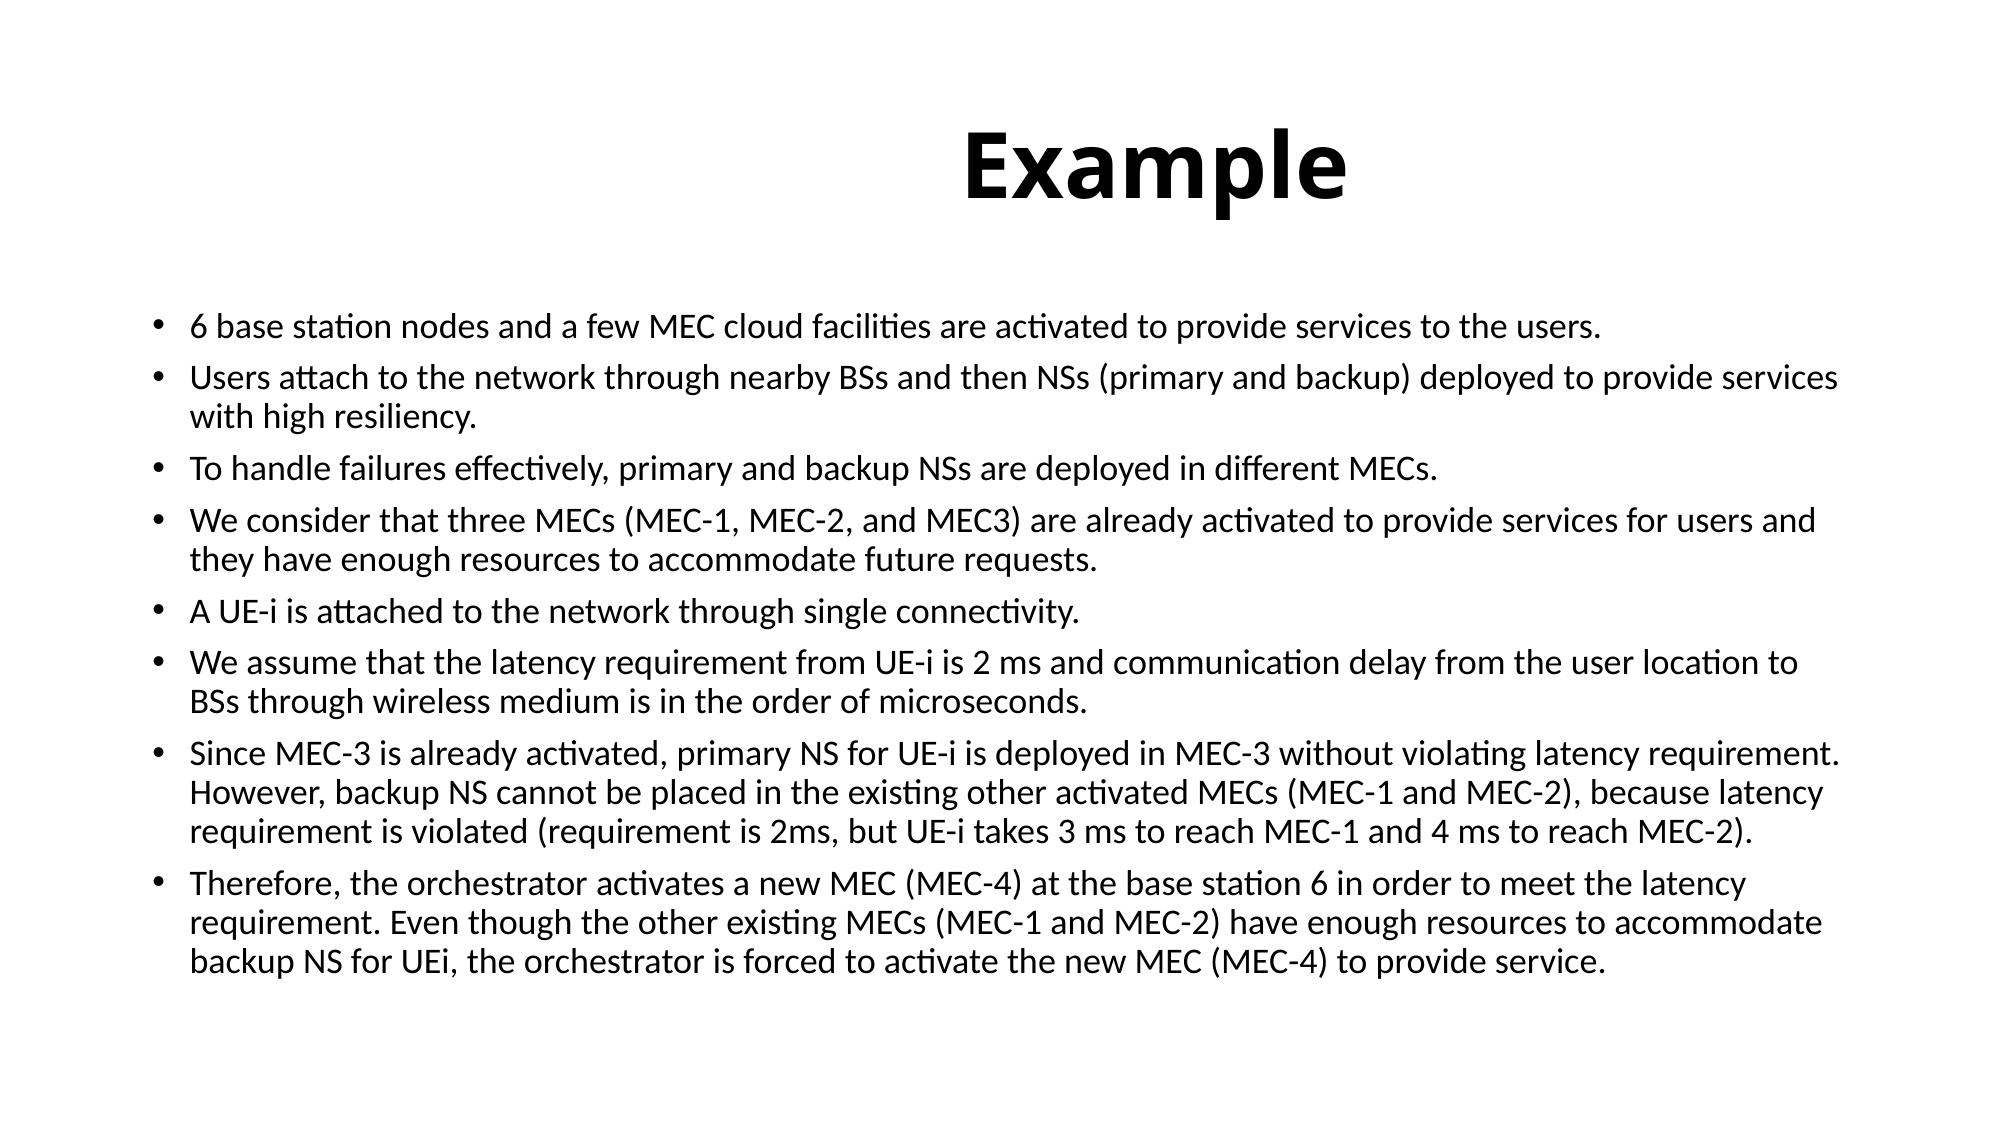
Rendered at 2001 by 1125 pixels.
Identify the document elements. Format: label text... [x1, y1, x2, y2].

list 6 base station nodes and a few MEC cloud facilities are activated to provide services to the users. Users attach to the network through nearby BSs and then NSs (primary and backup) deployed to provide services with high resiliency. To handle failures effectively, primary and backup NSs are deployed in different MECs. We consider that three MECs (MEC-1, MEC-2, and MEC3) are already activated to provide services for users and they have enough resources to accommodate future requests. A UE-i is attached to the network through single connectivity. We assume that the latency requirement from UE-i is 2 ms and communication delay from the user location to BSs through wireless medium is in the order of microseconds. Since MEC-3 is already activated, primary NS for UE-i is deployed in MEC-3 without violating latency requirement. However, backup NS cannot be placed in the existing other activated MECs (MEC-1 and MEC-2), because latency requirement is violated (requirement is 2ms, but UE-i takes 3 ms to reach MEC-1 and 4 ms to reach MEC-2). Therefore, the orchestrator activates a new MEC (MEC-4) at the base station 6 in order to meet the latency requirement. Even though the other existing MECs (MEC-1 and MEC-2) have enough resources to accommodate backup NS for UEi, the orchestrator is forced to activate the new MEC (MEC-4) to provide service. [137, 299, 1863, 1014]
title Example [137, 59, 1863, 278]
